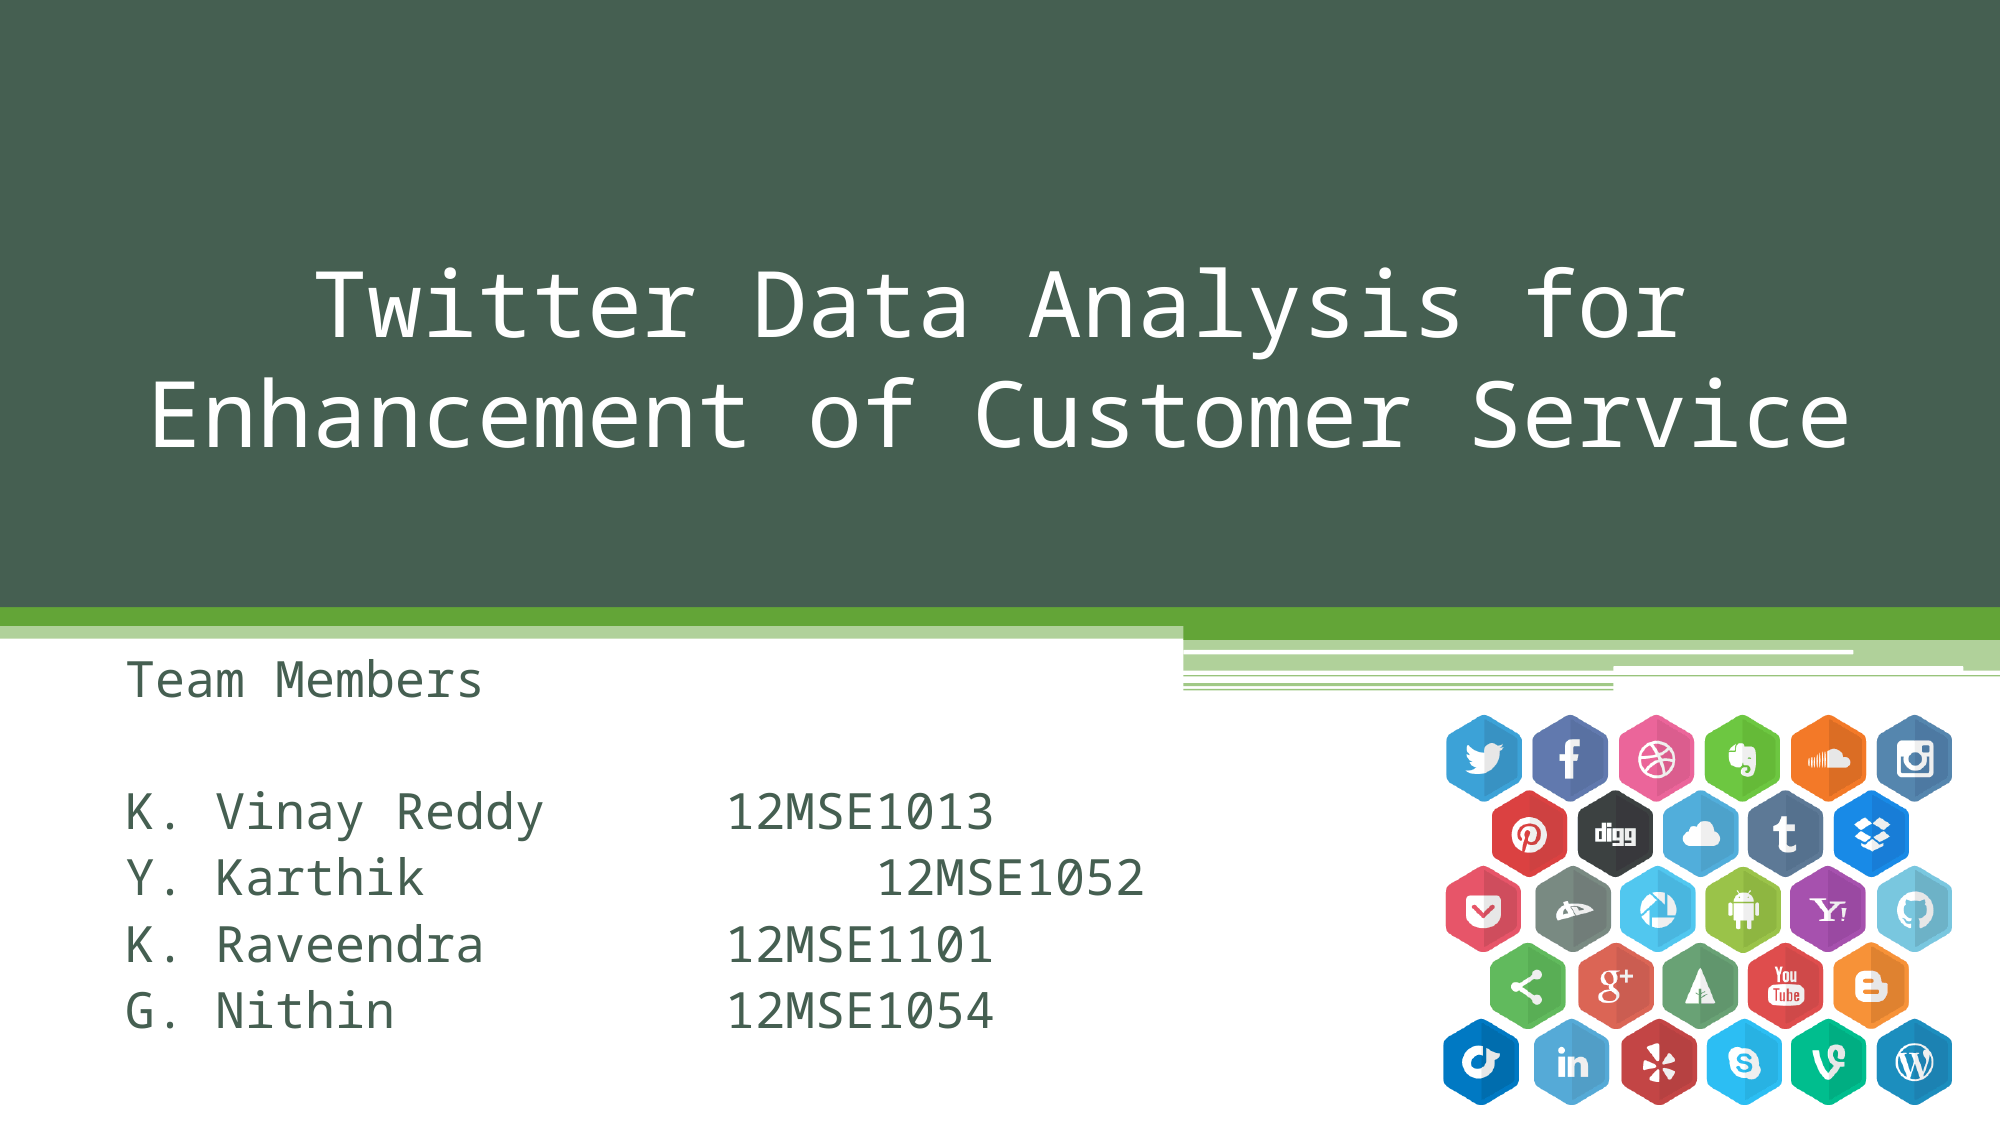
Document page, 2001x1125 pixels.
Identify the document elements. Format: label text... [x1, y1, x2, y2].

title Twitter Data Analysis for Enhancement of Customer Service [0, 230, 2000, 474]
picture [1426, 694, 2000, 1125]
subtitle Team Members K. Vinay Reddy 12MSE1013 Y. Karthik 12MSE1052 K. Raveendra 12MSE1101 G. Nithin 12MSE1054 [99, 639, 1427, 1105]
